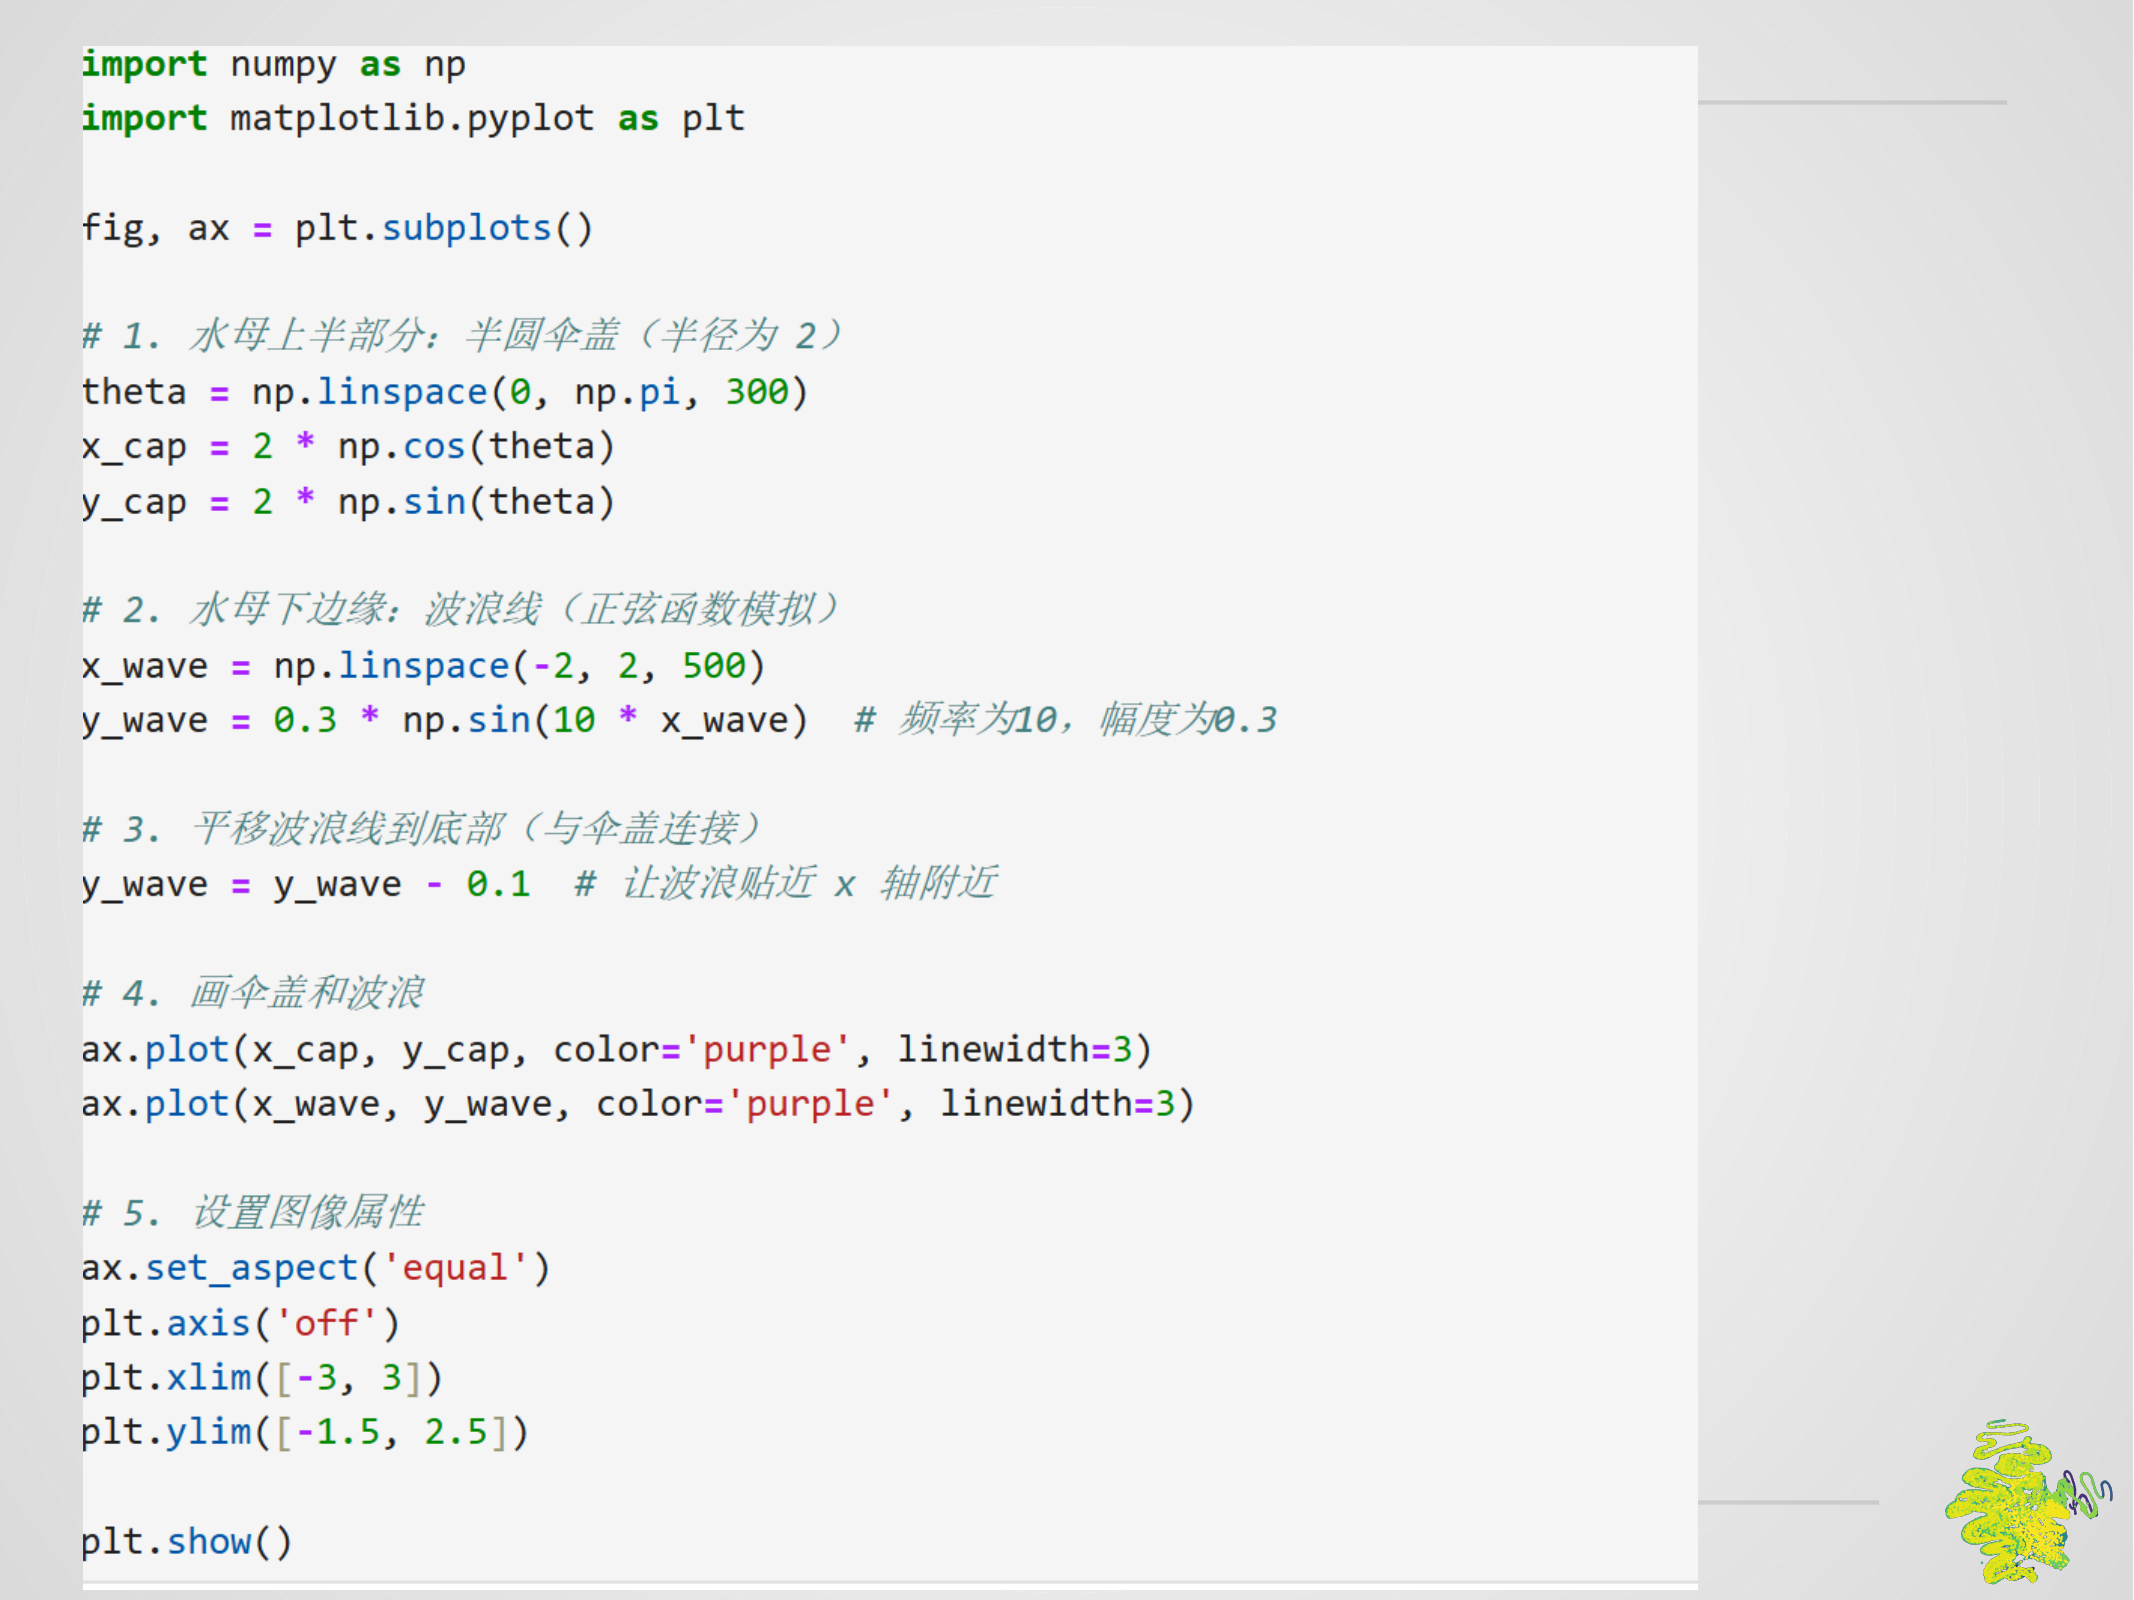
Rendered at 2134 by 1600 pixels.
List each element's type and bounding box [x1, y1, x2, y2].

picture [1942, 1415, 2116, 1589]
picture [82, 46, 1698, 1590]
